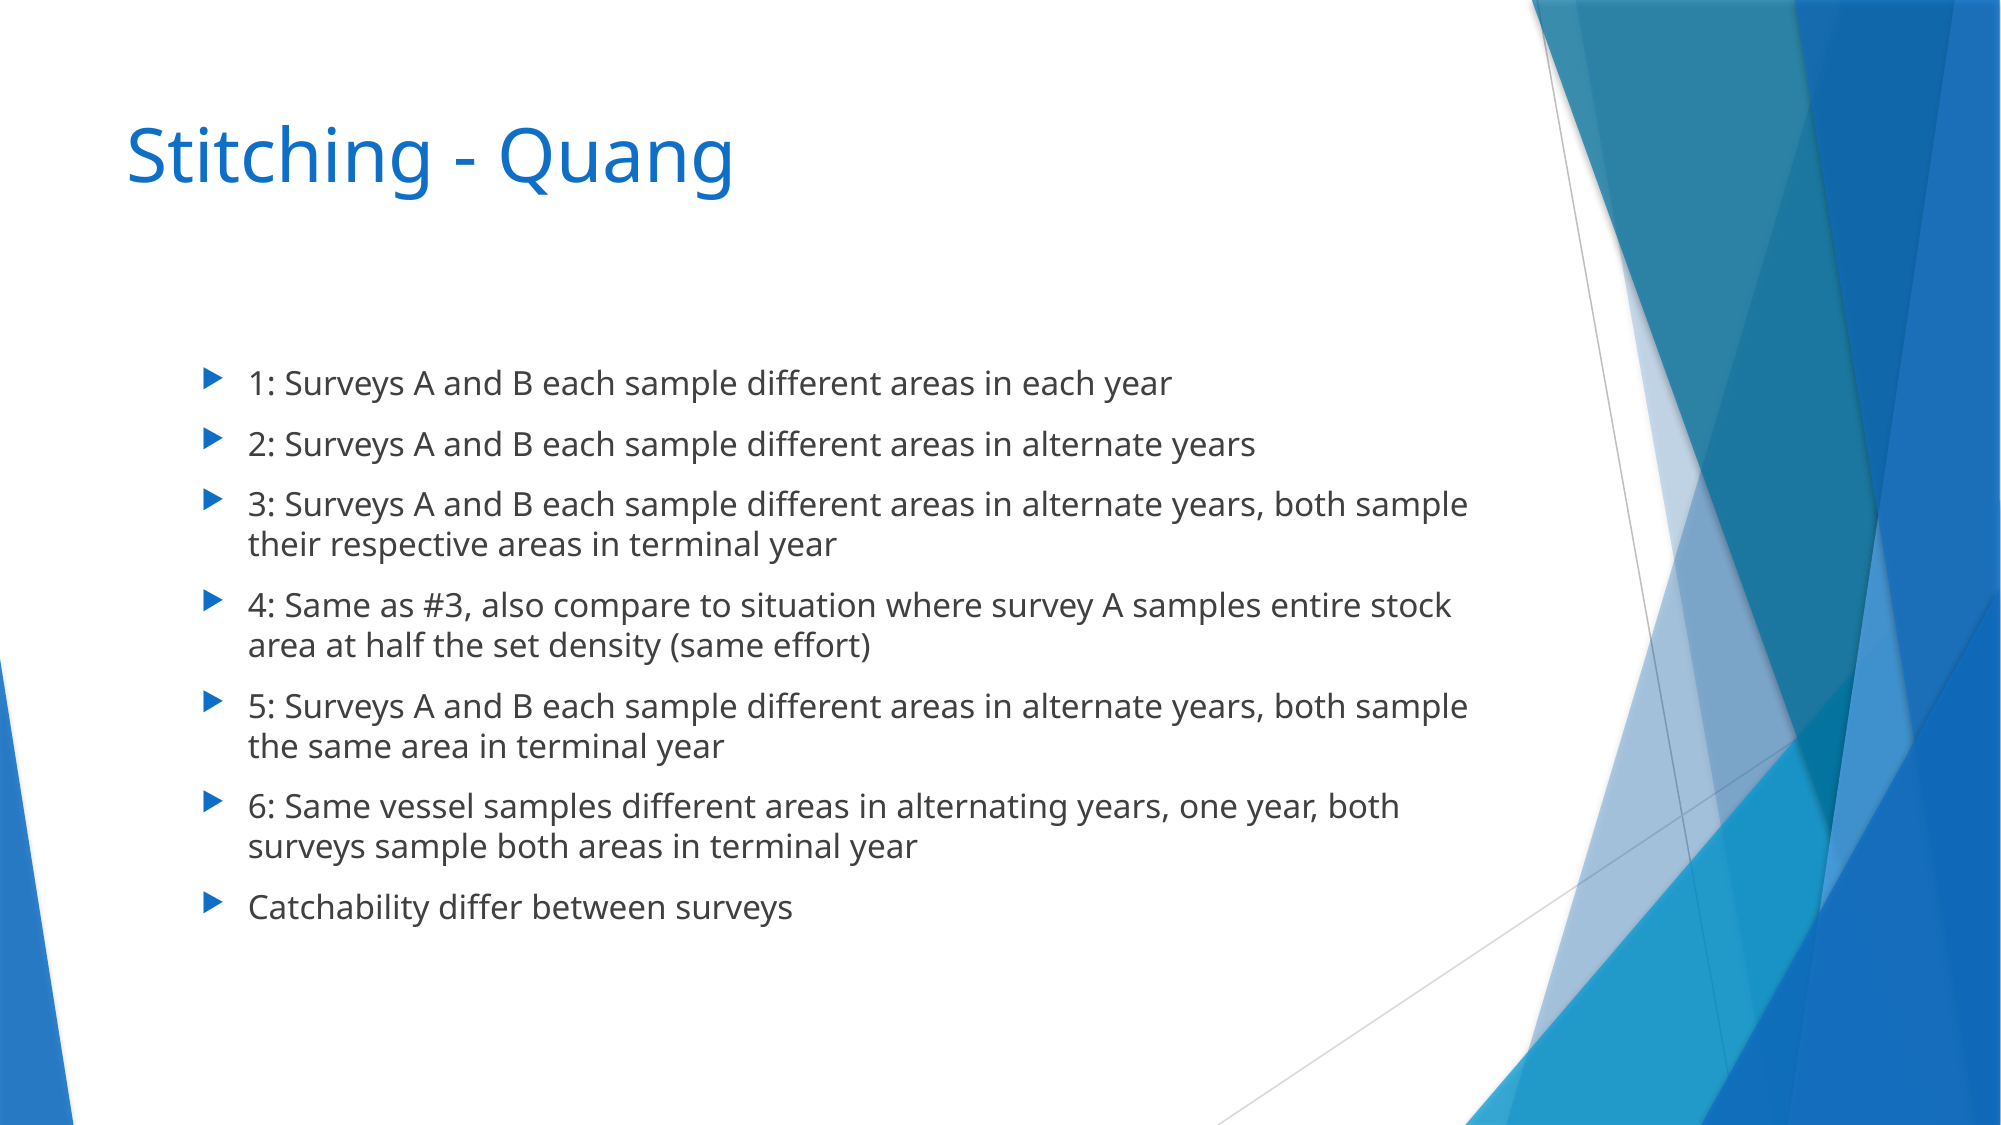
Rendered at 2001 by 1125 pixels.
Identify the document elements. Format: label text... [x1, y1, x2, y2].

list 1: Surveys A and B each sample different areas in each year 2: Surveys A and B each sample different areas in alternate years 3: Surveys A and B each sample different areas in alternate years, both sample their respective areas in terminal year 4: Same as #3, also compare to situation where survey A samples entire stock area at half the set density (same effort) 5: Surveys A and B each sample different areas in alternate years, both sample the same area in terminal year 6: Same vessel samples different areas in alternating years, one year, both surveys sample both areas in terminal year Catchability differ between surveys [111, 354, 1522, 992]
title Stitching - Quang [111, 99, 1522, 317]
